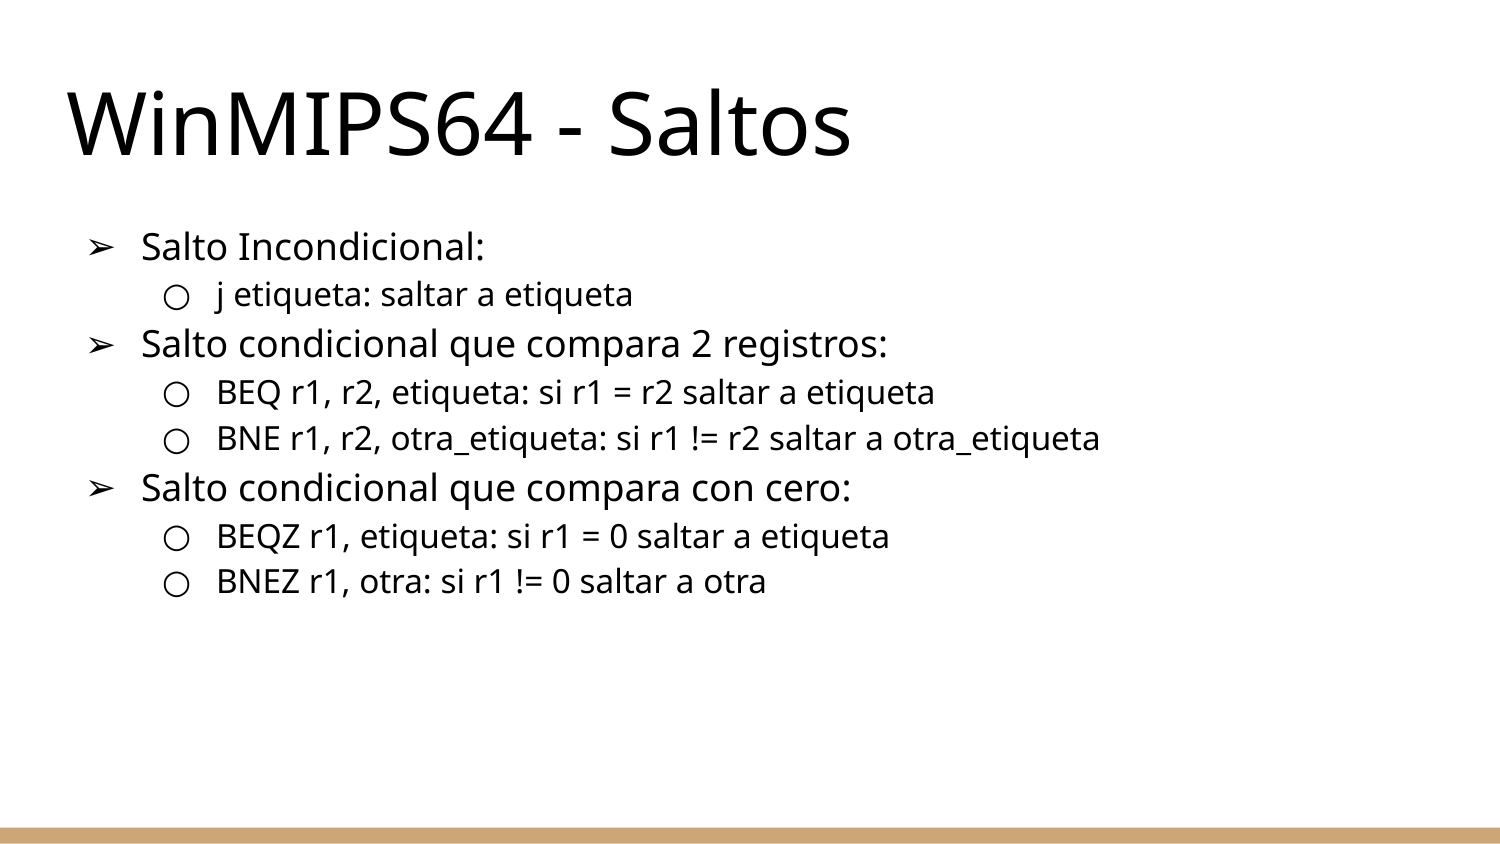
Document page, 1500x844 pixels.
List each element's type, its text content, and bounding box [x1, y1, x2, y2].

title WinMIPS64 - Saltos [51, 51, 1449, 189]
list Salto Incondicional: j etiqueta: saltar a etiqueta Salto condicional que compara 2 registros: BEQ r1, r2, etiqueta: si r1 = r2 saltar a etiqueta BNE r1, r2, otra_etiqueta: si r1 != r2 saltar a otra_etiqueta Salto condicional que compara con cero: BEQZ r1, etiqueta: si r1 = 0 saltar a etiqueta BNEZ r1, otra: si r1 != 0 saltar a otra [51, 200, 1449, 752]
